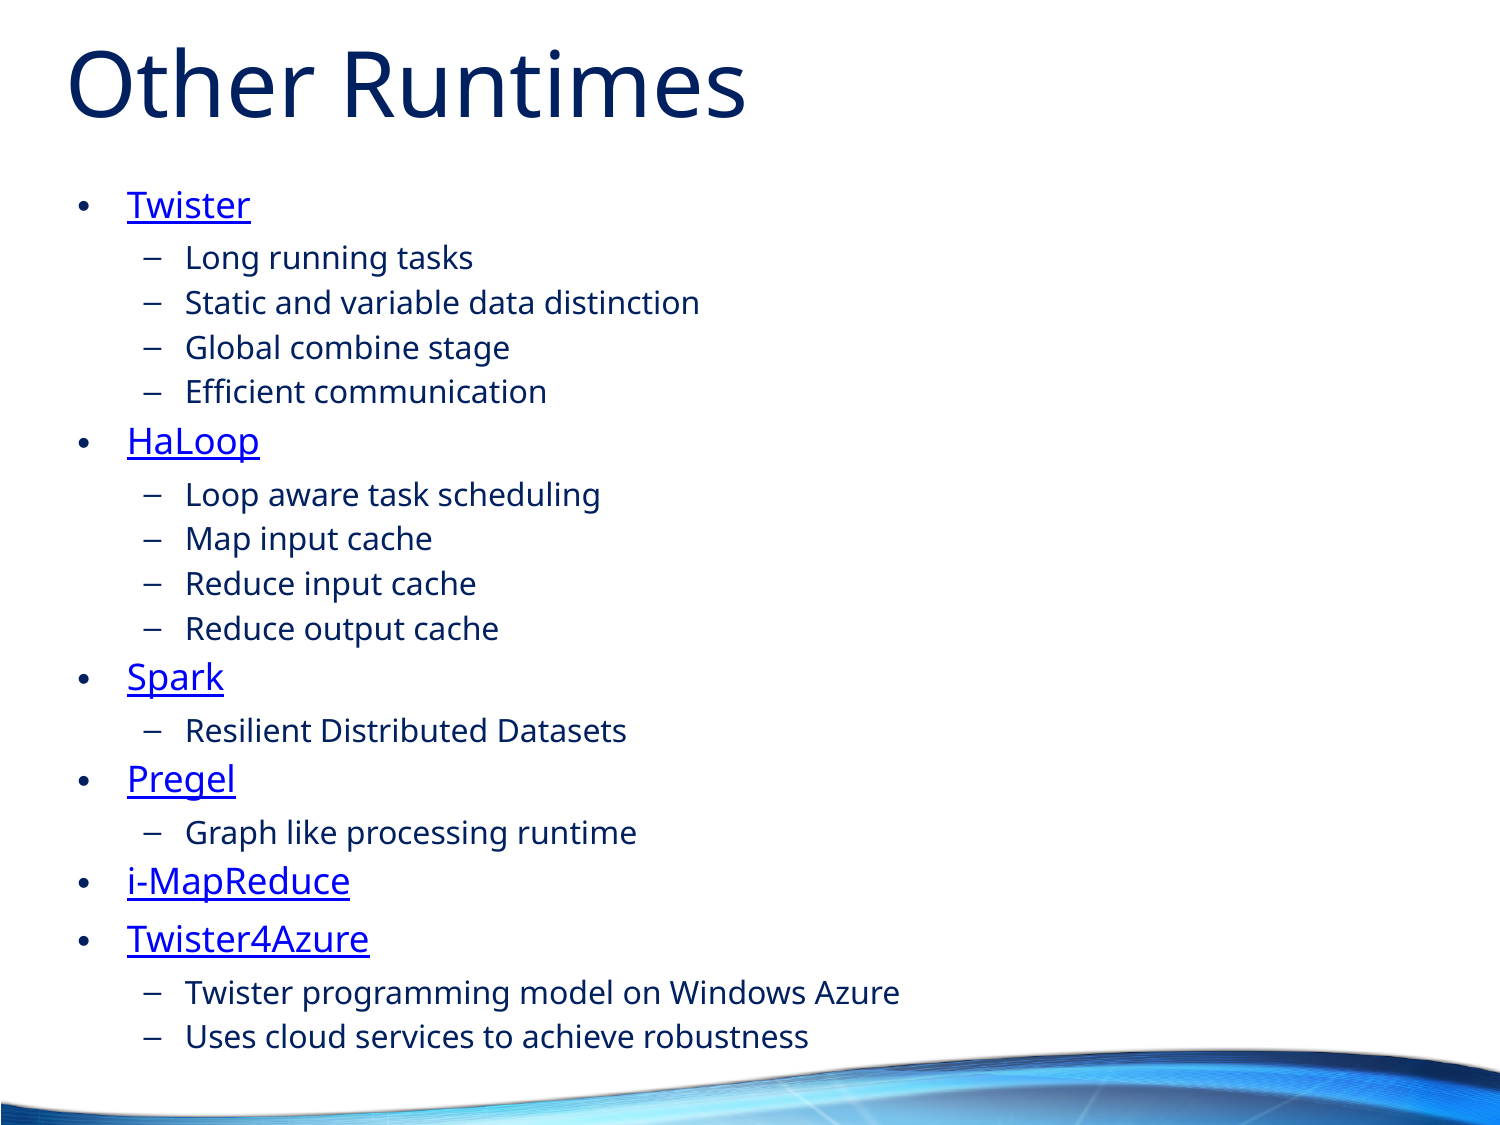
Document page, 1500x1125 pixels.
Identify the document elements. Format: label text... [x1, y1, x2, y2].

list Twister Long running tasks Static and variable data distinction Global combine stage Efficient communication HaLoop Loop aware task scheduling Map input cache Reduce input cache Reduce output cache Spark Resilient Distributed Datasets Pregel Graph like processing runtime i-MapReduce Twister4Azure Twister programming model on Windows Azure Uses cloud services to achieve robustness [62, 173, 1413, 1075]
title Other Runtimes [50, 12, 1400, 150]
picture [2, 697, 1500, 1125]
